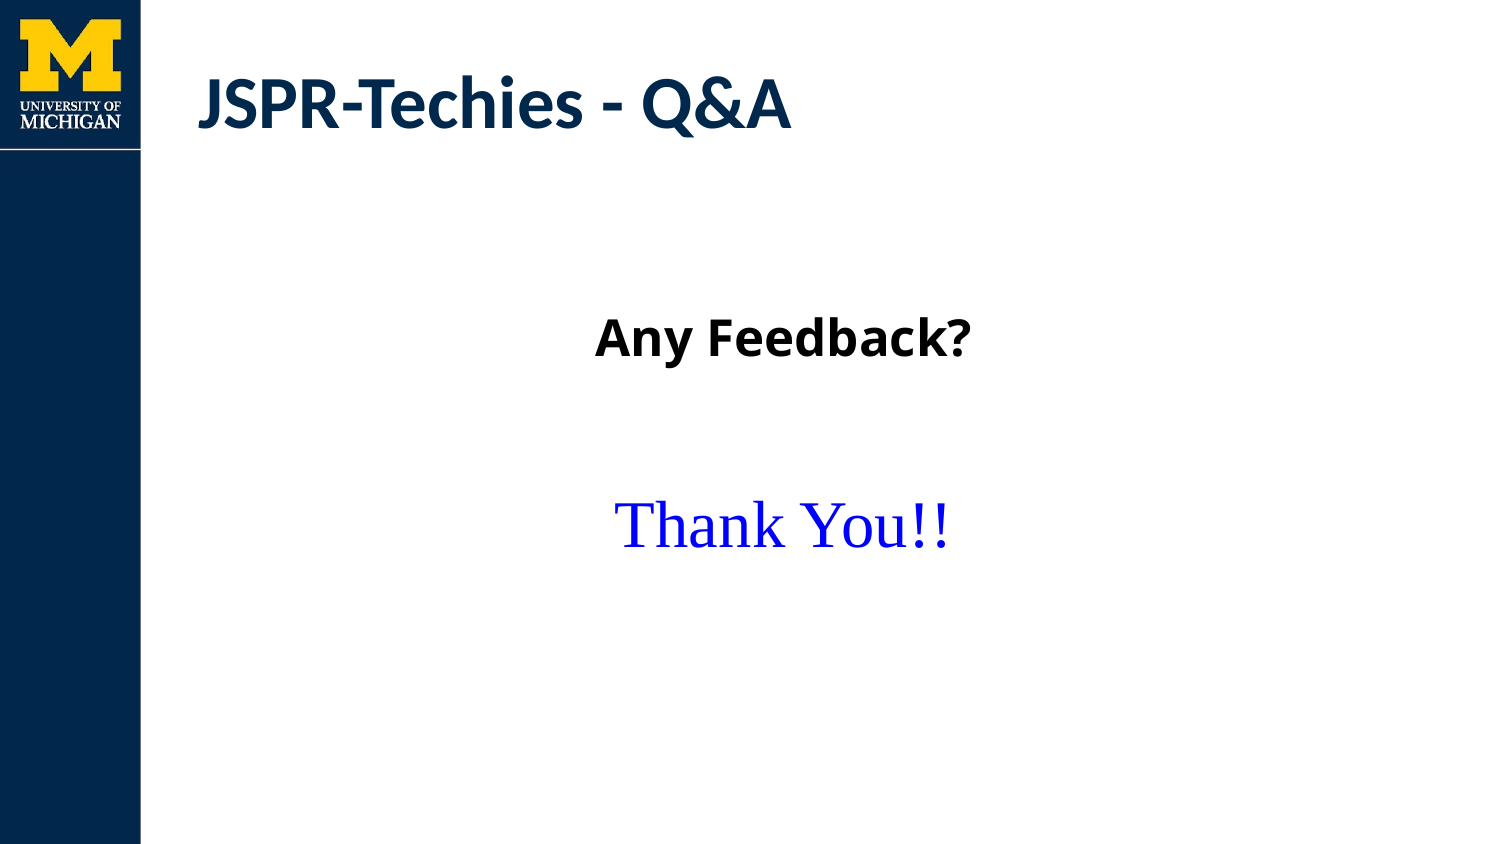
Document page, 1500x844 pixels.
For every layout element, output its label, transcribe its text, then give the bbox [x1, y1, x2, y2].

subtitle Any Feedback? Thank You!! [187, 173, 1381, 802]
picture [0, 0, 1500, 844]
title JSPR-Techies - Q&A [187, 43, 1403, 150]
